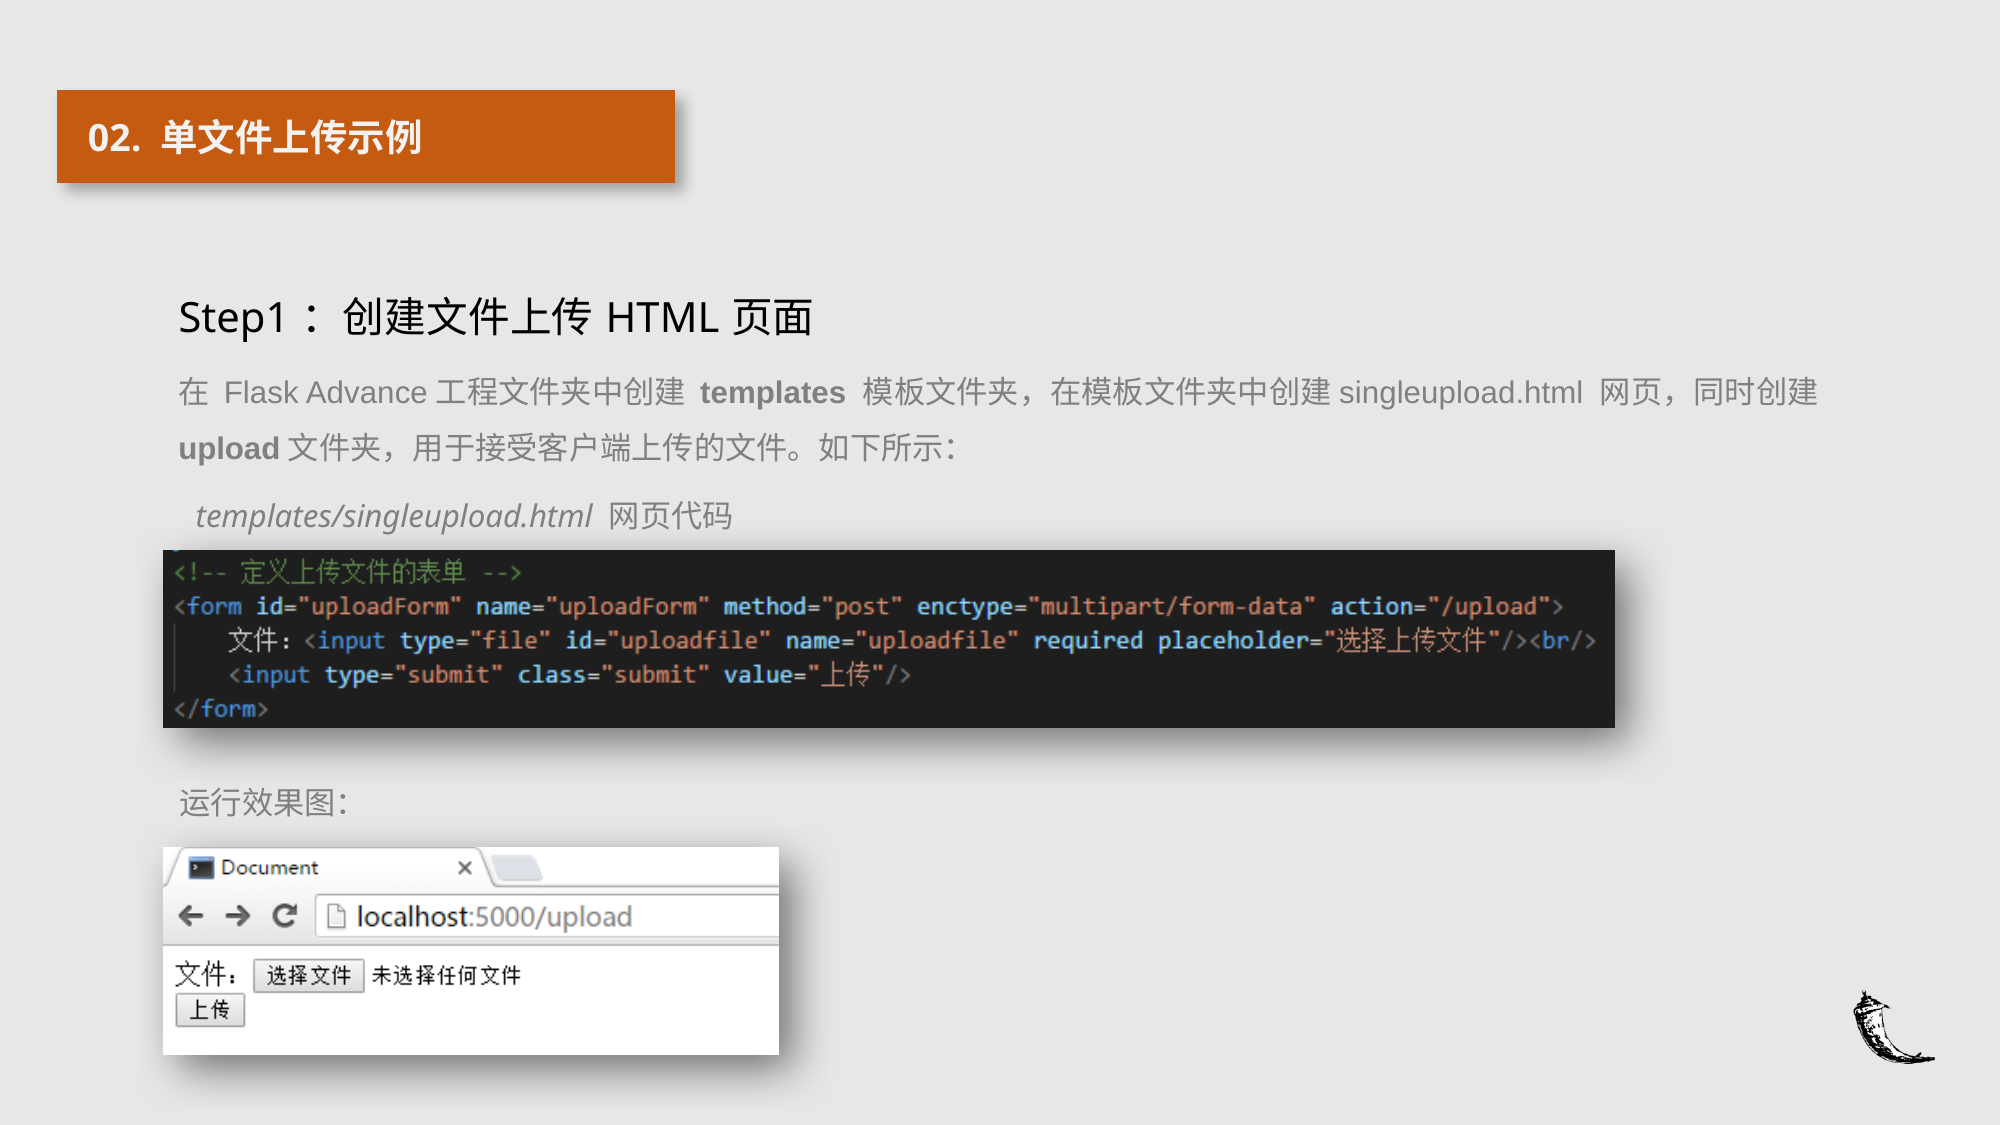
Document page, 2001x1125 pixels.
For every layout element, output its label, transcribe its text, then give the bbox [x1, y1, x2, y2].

text_box 在 Flask Advance工程文件夹中创建 templates 模板文件夹，在模板文件夹中创建singleupload.html 网页，同时创建upload文件夹，用于接受客户端上传的文件。如下所示： [163, 345, 1840, 473]
picture [1847, 984, 1941, 1069]
text_box 运行效果图： [164, 776, 383, 829]
text_box 02. 单文件上传示例 [73, 106, 438, 167]
text_box [57, 90, 675, 183]
picture [163, 847, 779, 1055]
picture [163, 550, 1615, 728]
list Step1：创建文件上传HTML页面 [163, 245, 1942, 457]
text_box templates/singleupload.html 网页代码 [180, 489, 749, 542]
